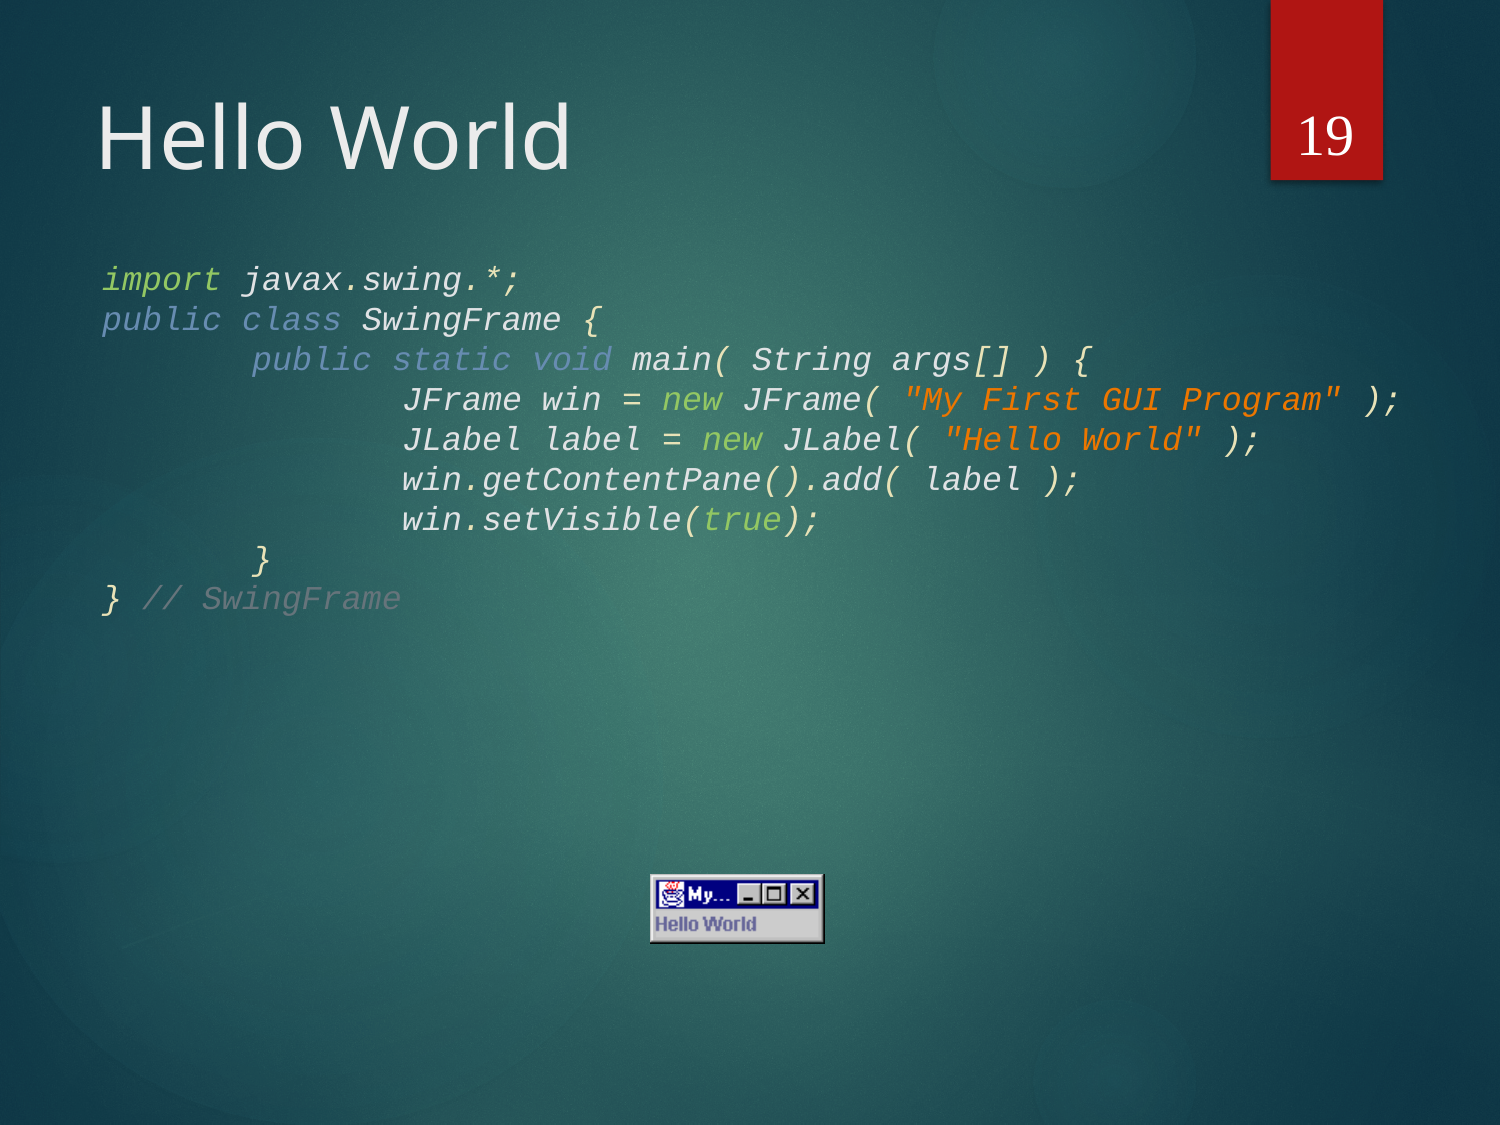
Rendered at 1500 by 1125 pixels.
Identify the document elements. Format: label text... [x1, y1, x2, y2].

title Hello World [79, 74, 1237, 304]
text_box import javax.swing.*; public class SwingFrame { public static void main( String args[] ) { JFrame win = new JFrame( "My First GUI Program" ); JLabel label = new JLabel( "Hello World" ); win.getContentPane().add( label ); win.setVisible(true); } } // SwingFrame [87, 249, 1418, 624]
picture [649, 874, 826, 944]
slide_number 19 [1273, 48, 1378, 175]
